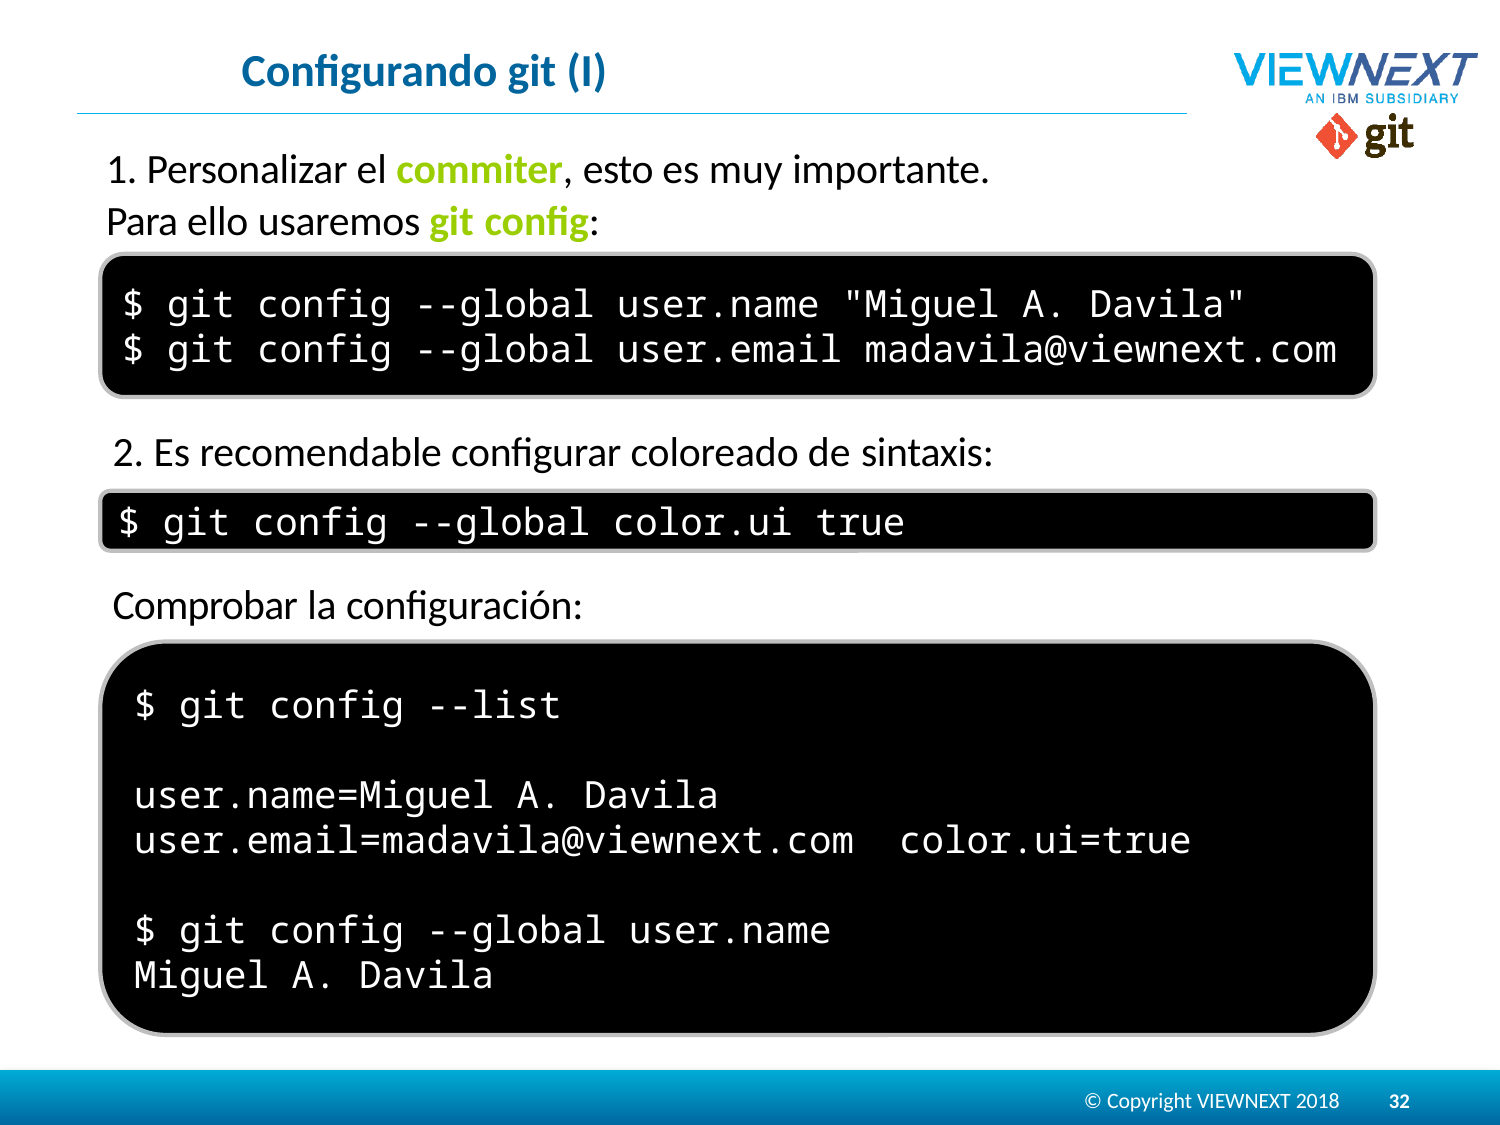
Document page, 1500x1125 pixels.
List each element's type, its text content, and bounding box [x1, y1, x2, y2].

title Configurando git (I) [76, 30, 1255, 106]
text_box $ git config --list user.name=Miguel A. Davila user.email=madavila@viewnext.com color.ui=true $ git config --global user.name Miguel A. Davila [98, 639, 1378, 1038]
text_box $ git config --global color.ui true [98, 488, 1378, 553]
slide_number 32 [1074, 1070, 1425, 1125]
text_box 2. Es recomendable configurar coloreado de sintaxis: [110, 423, 1037, 476]
picture [1234, 41, 1478, 159]
text_box $ git config --global user.name "Miguel A. Davila" $ git config --global user.email madavila@viewnext.com [98, 251, 1378, 400]
text_box 1. Personalizar el commiter, esto es muy importante. Para ello usaremos git config: [104, 139, 1346, 244]
text_box Comprobar la configuración: [110, 575, 656, 628]
